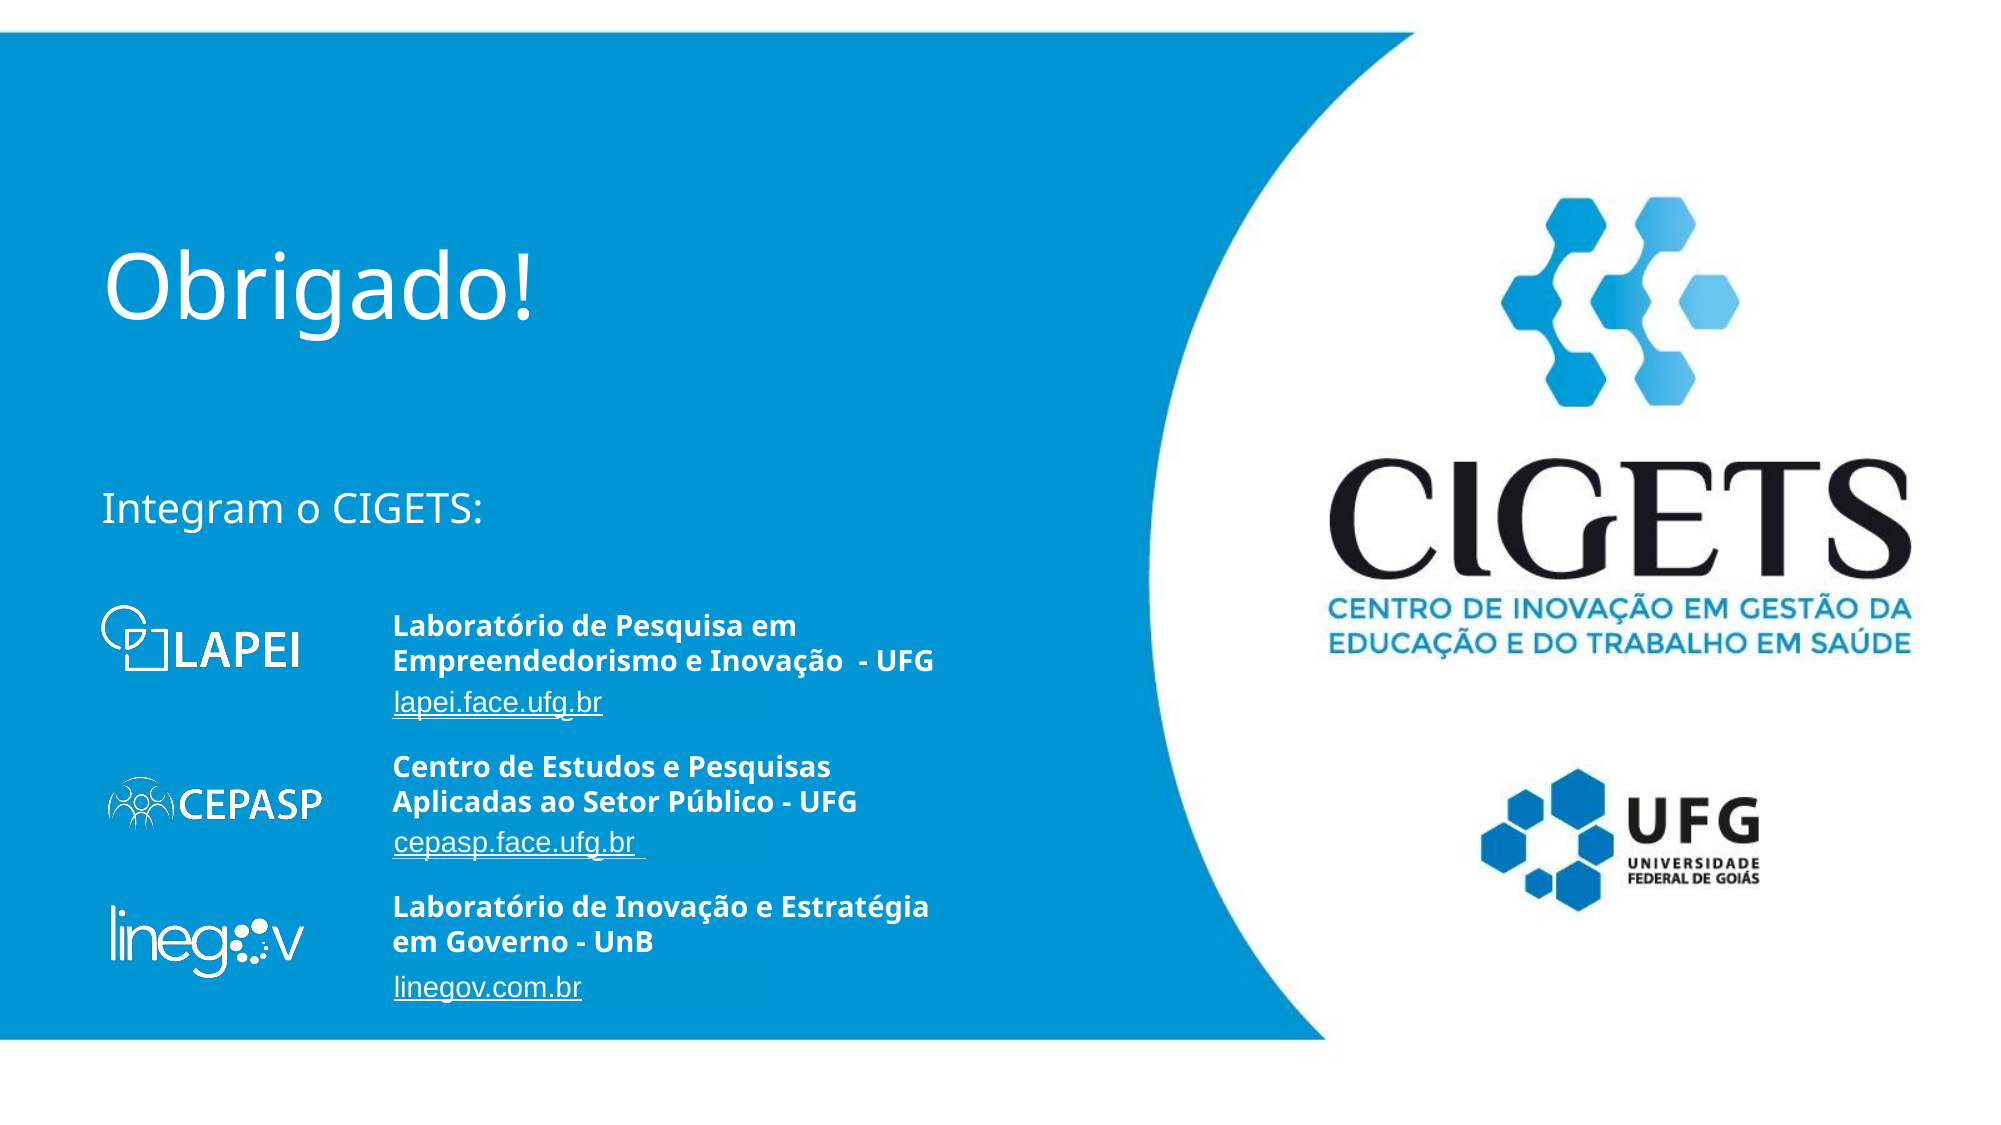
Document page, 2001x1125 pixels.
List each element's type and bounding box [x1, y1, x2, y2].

text_box [0, 0, 2000, 1125]
